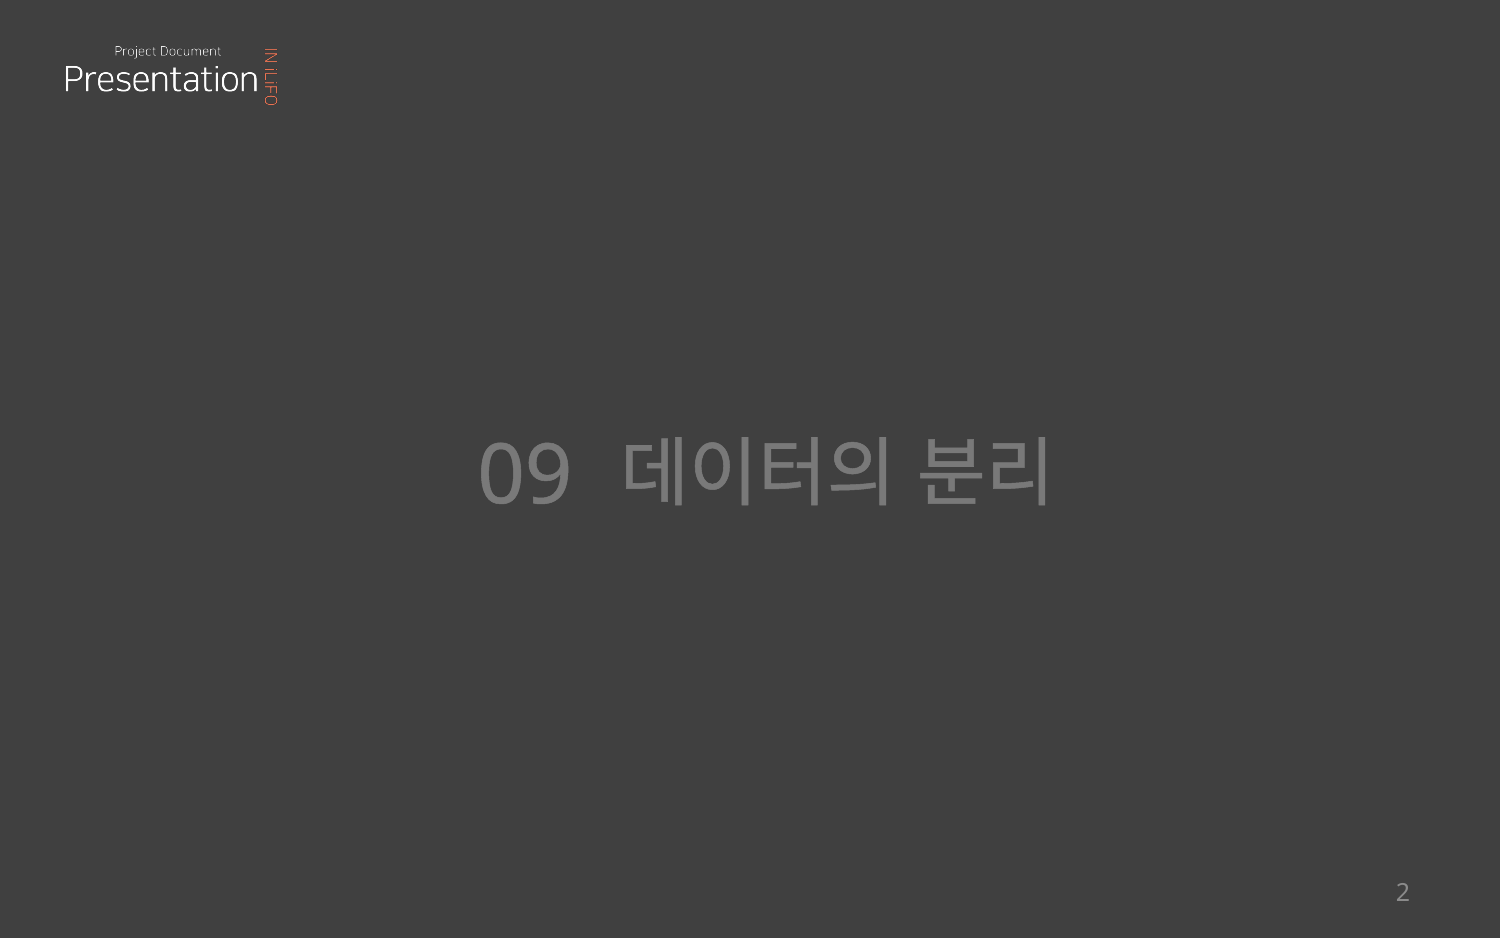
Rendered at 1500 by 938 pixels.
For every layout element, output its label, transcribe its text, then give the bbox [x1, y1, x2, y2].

picture [40, 36, 287, 122]
text_box 데이터의 분리 [642, 416, 1199, 522]
slide_number 2 [1074, 868, 1425, 919]
text_box 09 [462, 412, 642, 527]
